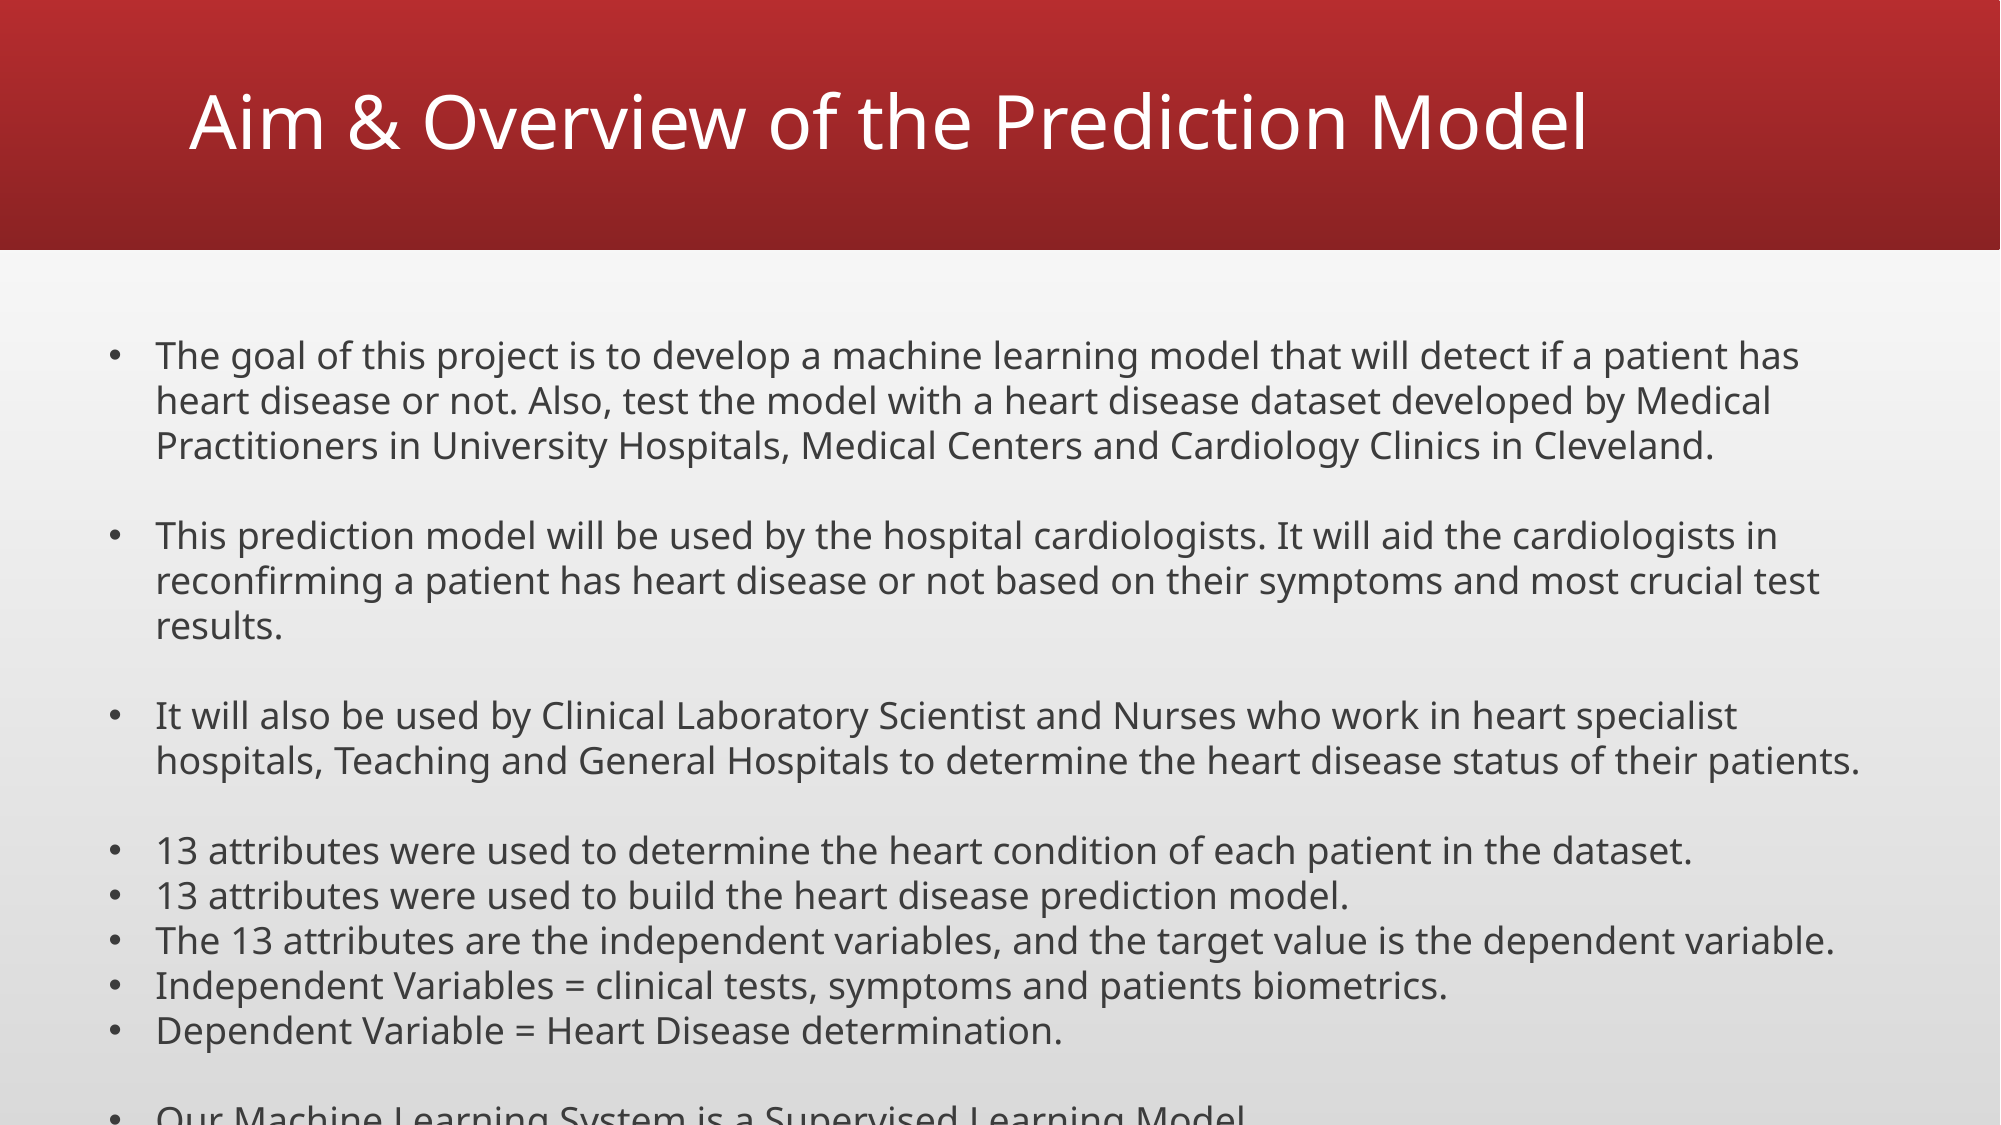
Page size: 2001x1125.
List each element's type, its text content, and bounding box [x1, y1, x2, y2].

title Aim & Overview of the Prediction Model [174, 16, 1825, 234]
text_box The goal of this project is to develop a machine learning model that will detect if a patient has heart disease or not. Also, test the model with a heart disease dataset developed by Medical Practitioners in University Hospitals, Medical Centers and Cardiology Clinics in Cleveland. This prediction model will be used by the hospital cardiologists. It will aid the cardiologists in reconfirming a patient has heart disease or not based on their symptoms and most crucial test results. It will also be used by Clinical Laboratory Scientist and Nurses who work in heart specialist hospitals, Teaching and General Hospitals to determine the heart disease status of their patients. 13 attributes were used to determine the heart condition of each patient in the dataset. 13 attributes were used to build the heart disease prediction model. The 13 attributes are the independent variables, and the target value is the dependent variable. Independent Variables = clinical tests, symptoms and patients biometrics. Dependent Variable = Heart Disease determination. Our Machine Learning System is a Supervised Learning Model. [93, 324, 1907, 1125]
